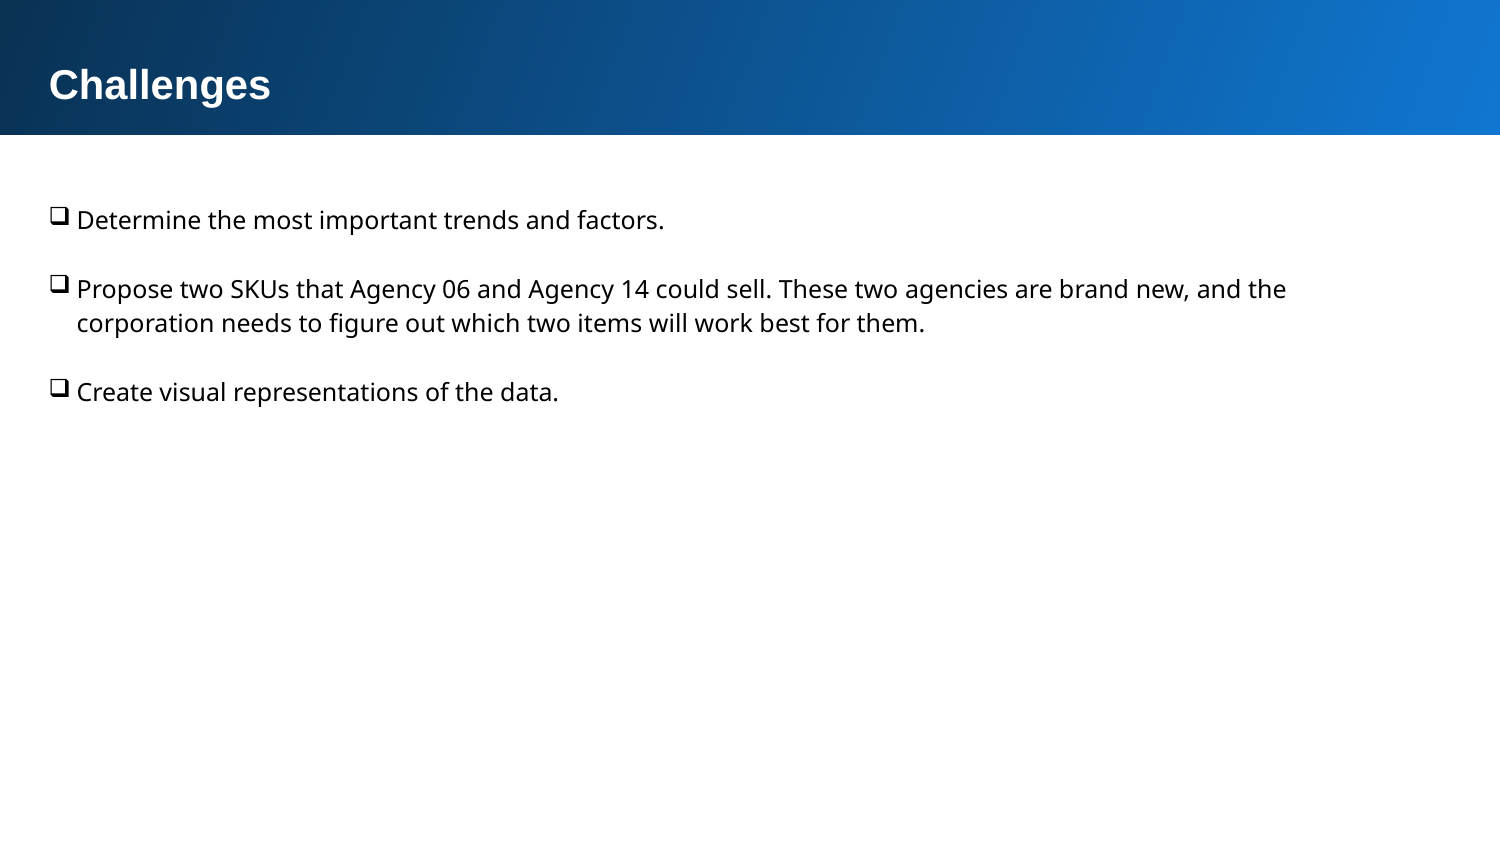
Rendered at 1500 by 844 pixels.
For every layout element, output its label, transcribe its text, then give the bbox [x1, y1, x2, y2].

text_box Challenges [33, 43, 1439, 124]
text_box [0, 0, 1500, 135]
text_box Determine the most important trends and factors. Propose two SKUs that Agency 06 and Agency 14 could sell. These two agencies are brand new, and the corporation needs to figure out which two items will work best for them. Create visual representations of the data. [33, 184, 1375, 422]
